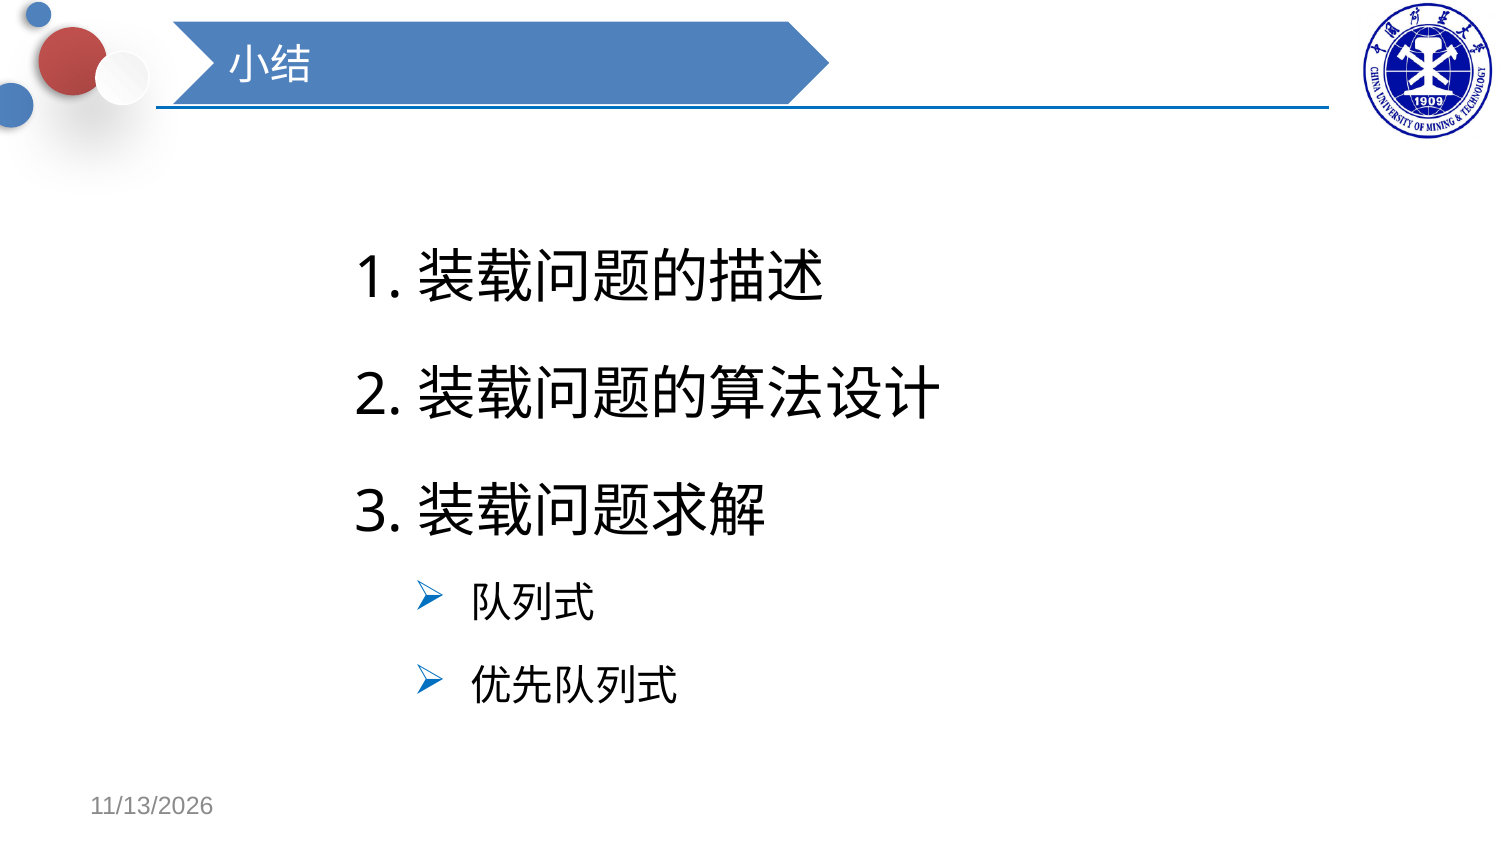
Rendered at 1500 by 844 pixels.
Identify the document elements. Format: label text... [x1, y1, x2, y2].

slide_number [75, 782, 425, 828]
picture [1355, 0, 1500, 141]
text_box 小结 [172, 21, 830, 105]
list 1.装载问题的描述 2.装载问题的算法设计 3.装载问题求解 队列式 优先队列式 [74, 196, 1426, 754]
